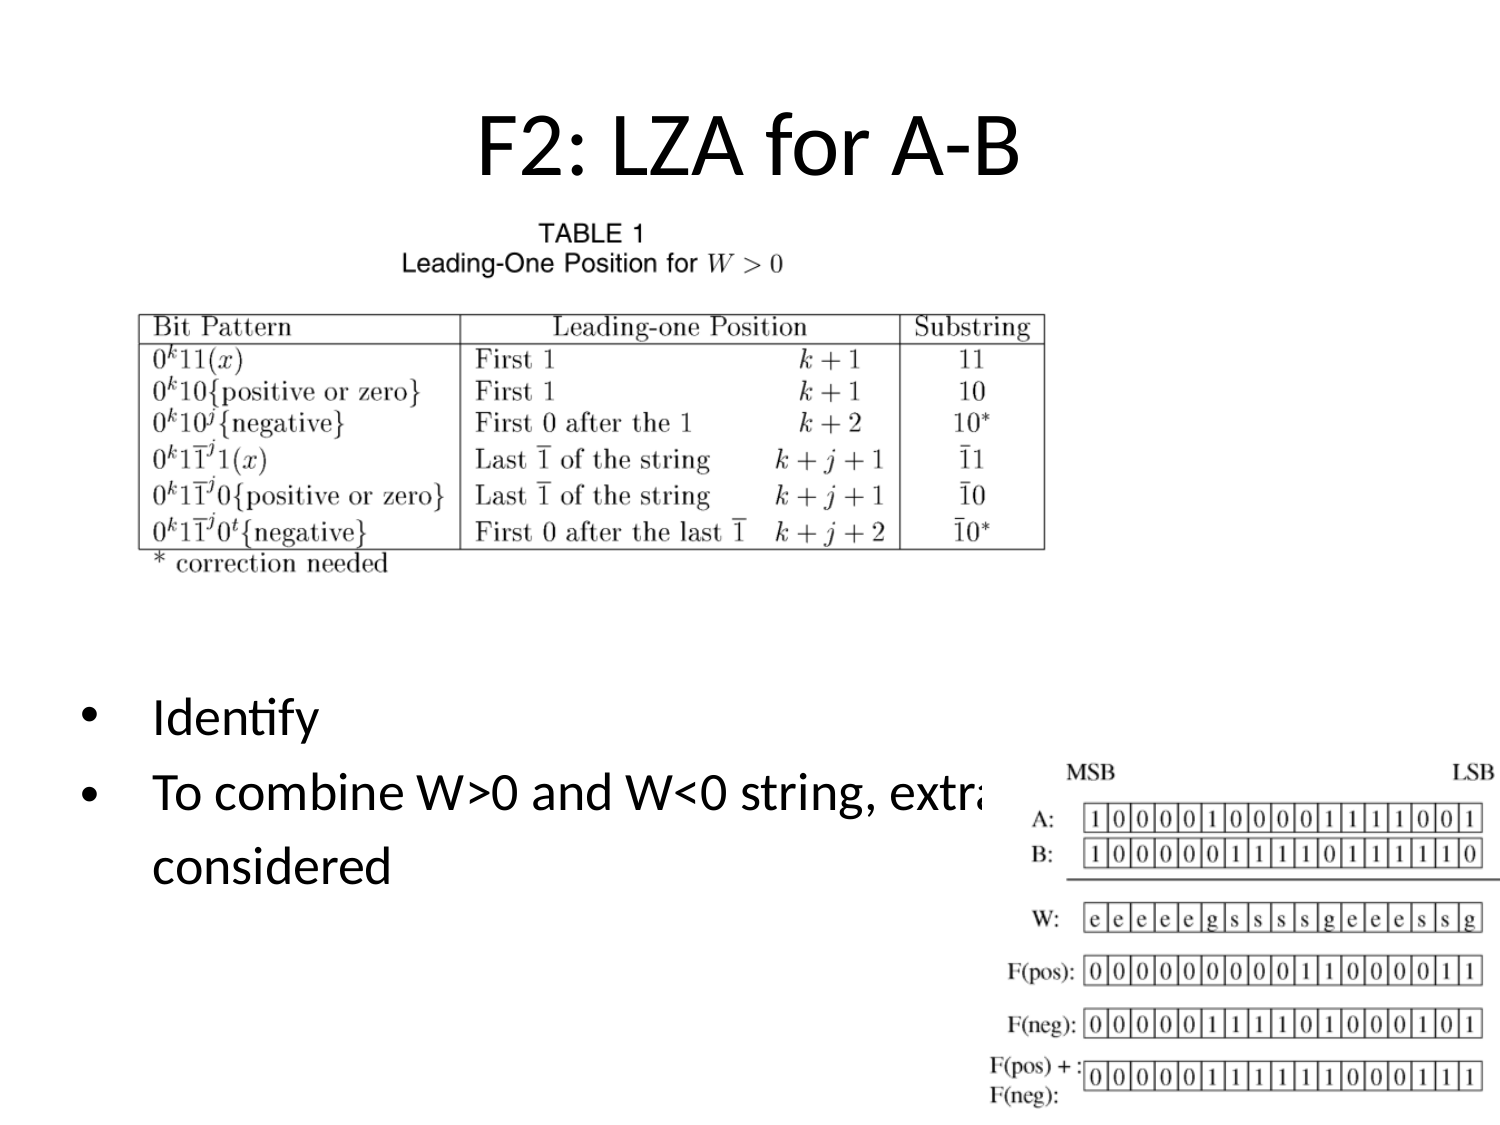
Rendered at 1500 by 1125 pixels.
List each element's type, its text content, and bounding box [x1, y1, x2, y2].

picture [981, 751, 1500, 1109]
picture [111, 207, 1063, 586]
title F2: LZA for A-B [75, 45, 1425, 233]
